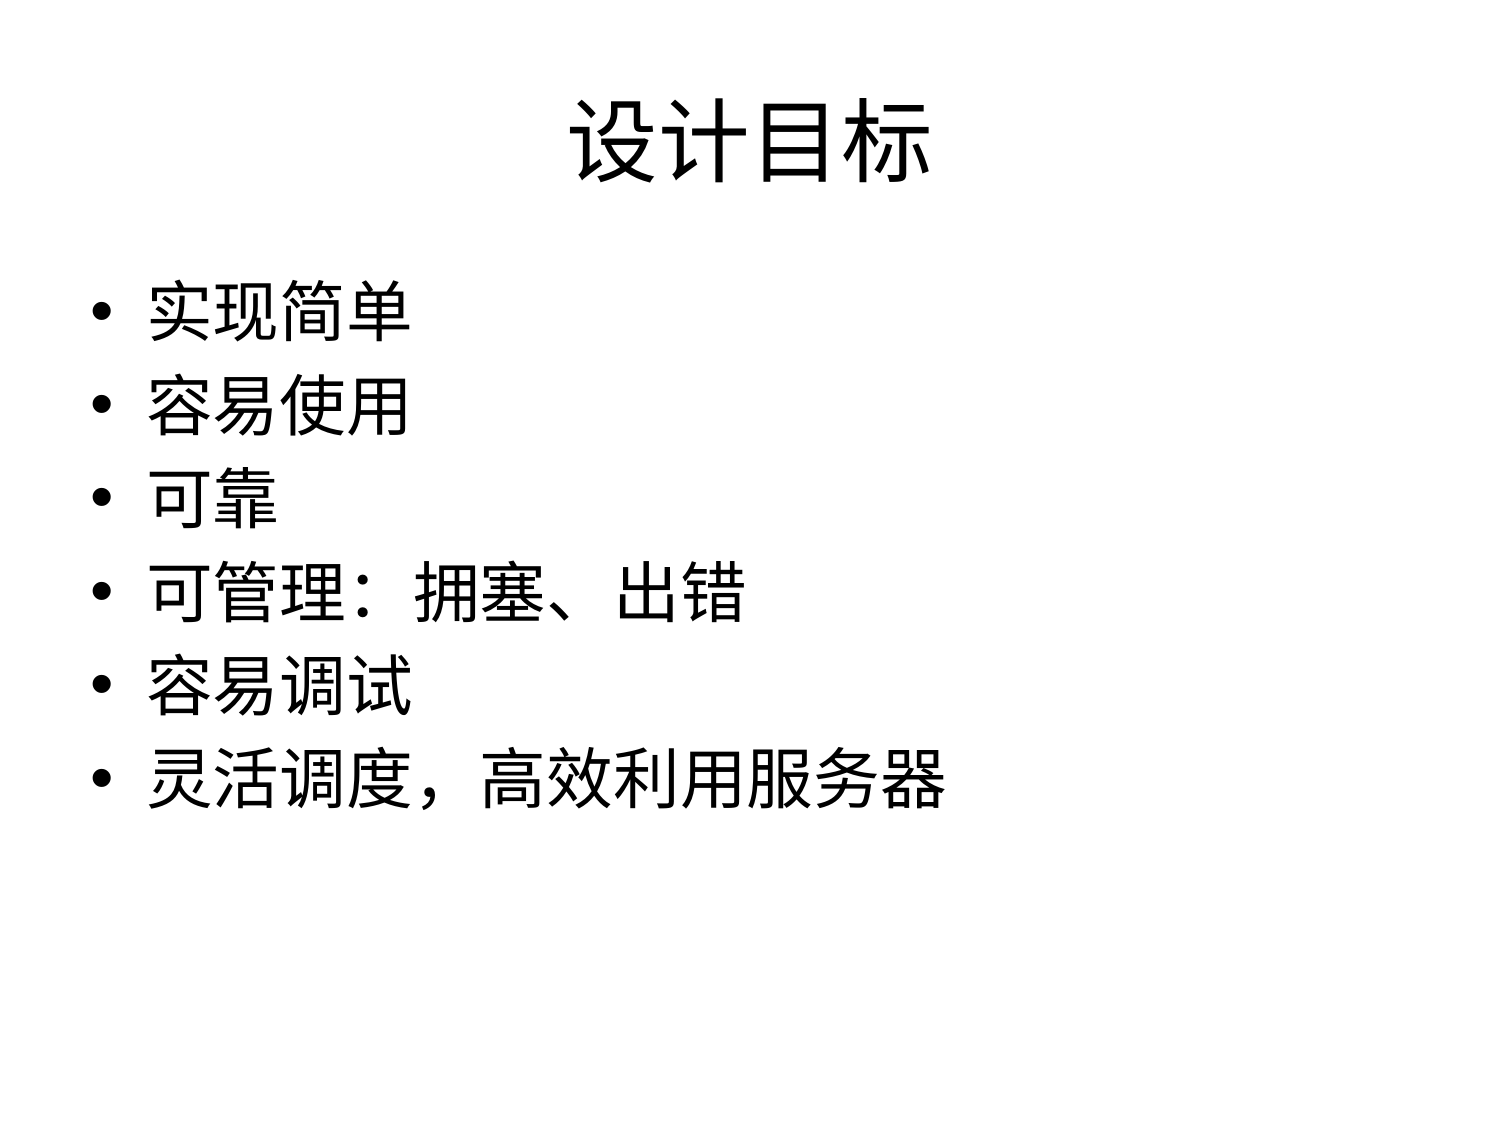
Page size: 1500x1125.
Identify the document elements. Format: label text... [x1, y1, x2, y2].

title 设计目标 [75, 45, 1425, 233]
list 实现简单 容易使用 可靠 可管理：拥塞、出错 容易调试 灵活调度，高效利用服务器 [75, 262, 1425, 1005]
